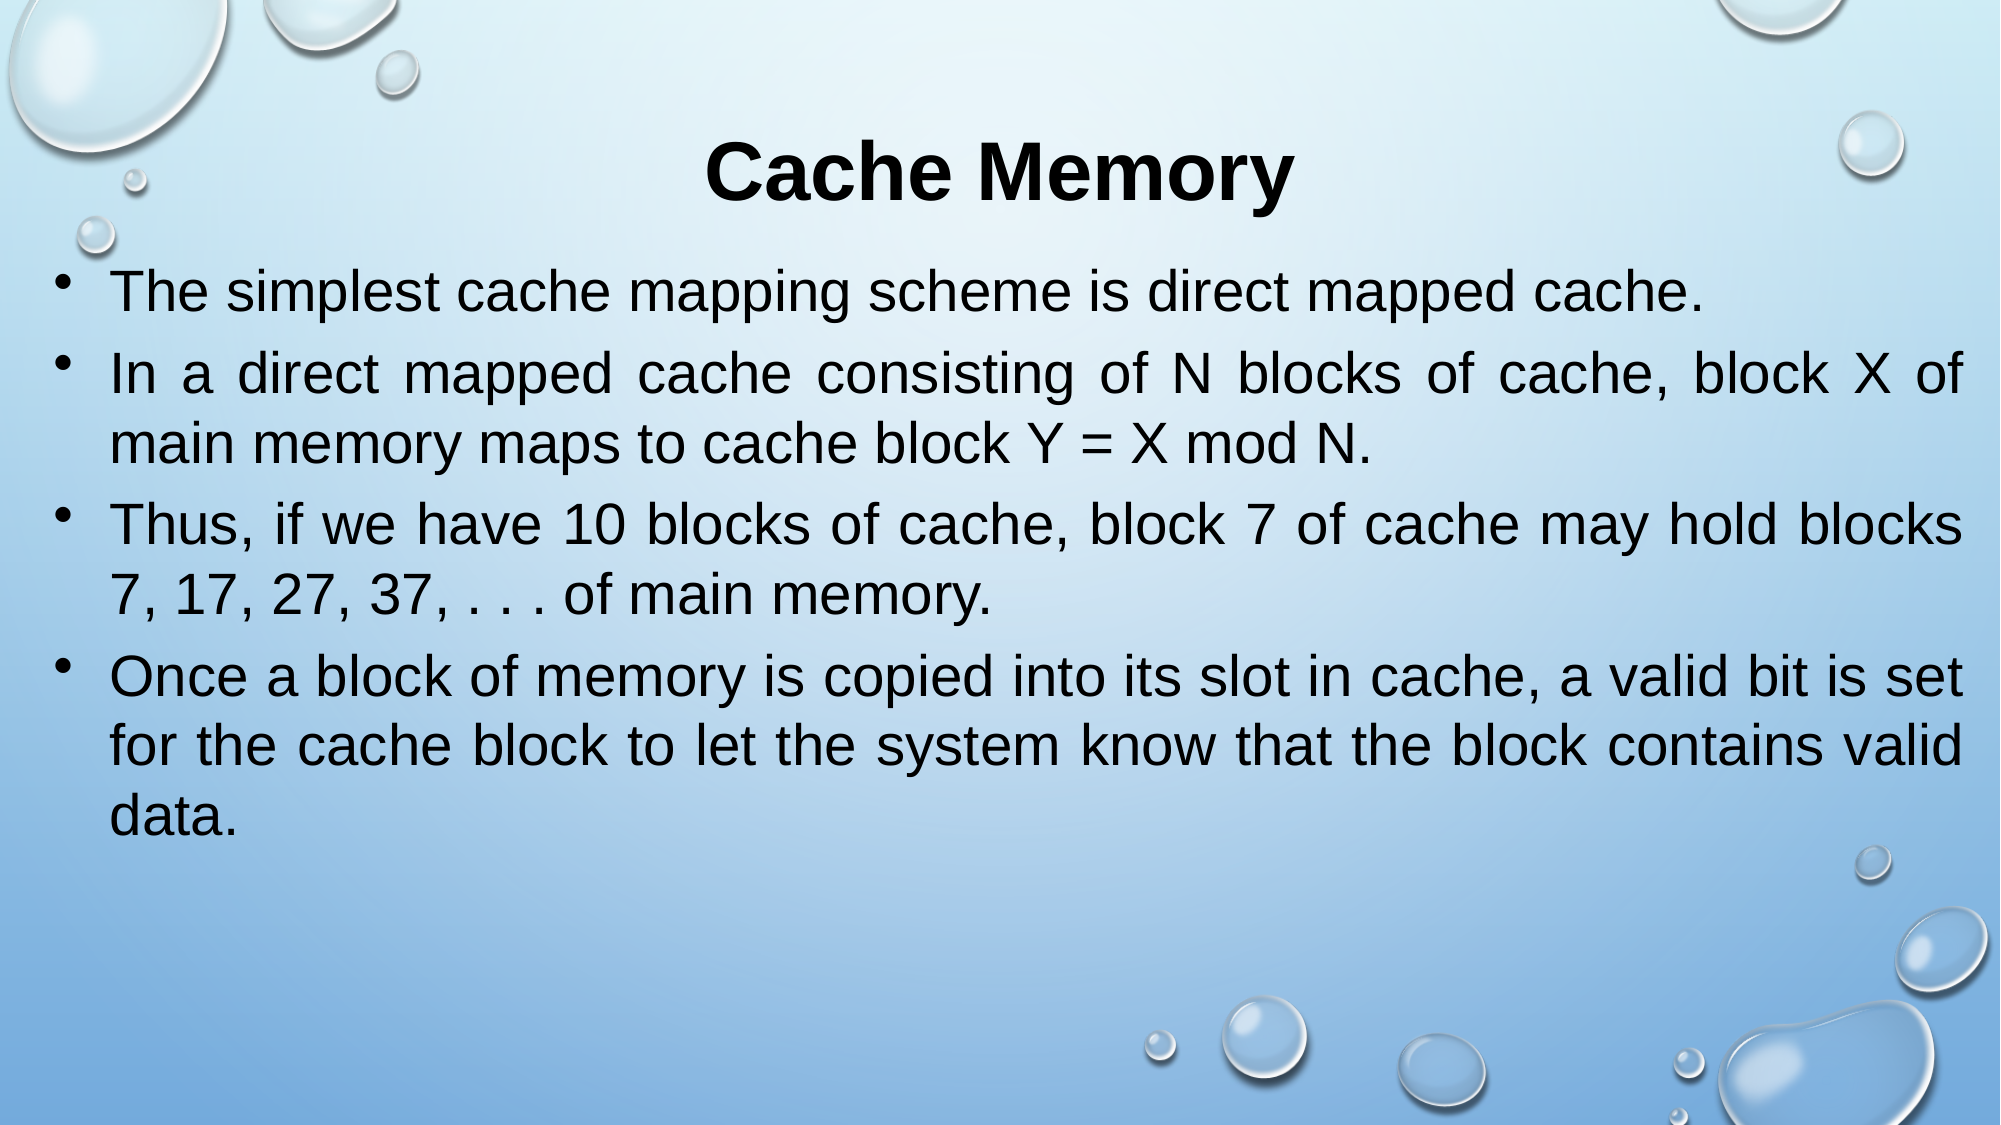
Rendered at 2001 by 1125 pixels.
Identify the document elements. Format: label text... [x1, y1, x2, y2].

title Cache Memory [149, 101, 1851, 245]
list The simplest cache mapping scheme is direct mapped cache. In a direct mapped cache consisting of N blocks of cache, block X of main memory maps to cache block Y = X mod N. Thus, if we have 10 blocks of cache, block 7 of cache may hold blocks 7, 17, 27, 37, . . . of main memory. Once a block of memory is copied into its slot in cache, a valid bit is set for the cache block to let the system know that the block contains valid data. [38, 245, 1982, 905]
picture [0, 0, 2000, 1125]
